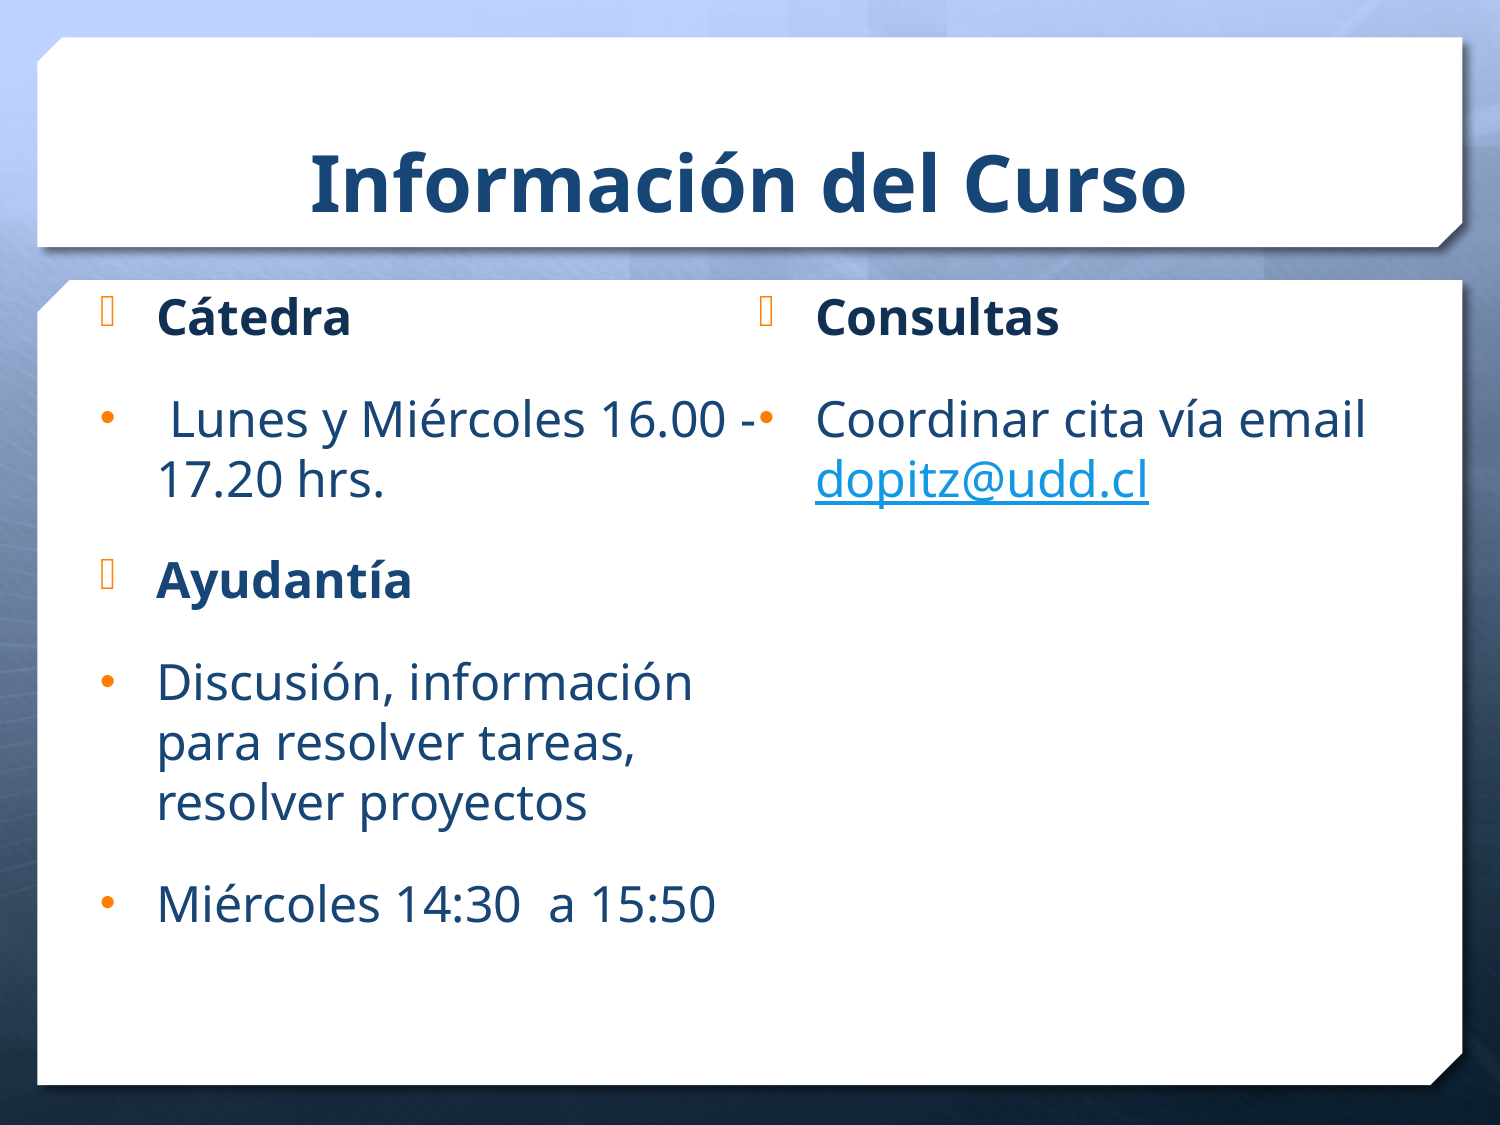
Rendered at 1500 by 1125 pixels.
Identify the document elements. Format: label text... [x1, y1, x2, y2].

title Información del Curso [127, 48, 1372, 236]
list Cátedra Lunes y Miércoles 16.00 - 17.20 hrs. Ayudantía Discusión, información para resolver tareas, resolver proyectos Miércoles 14:30 a 15:50 Consultas Coordinar cita vía email dopitz@udd.cl [84, 277, 1433, 978]
